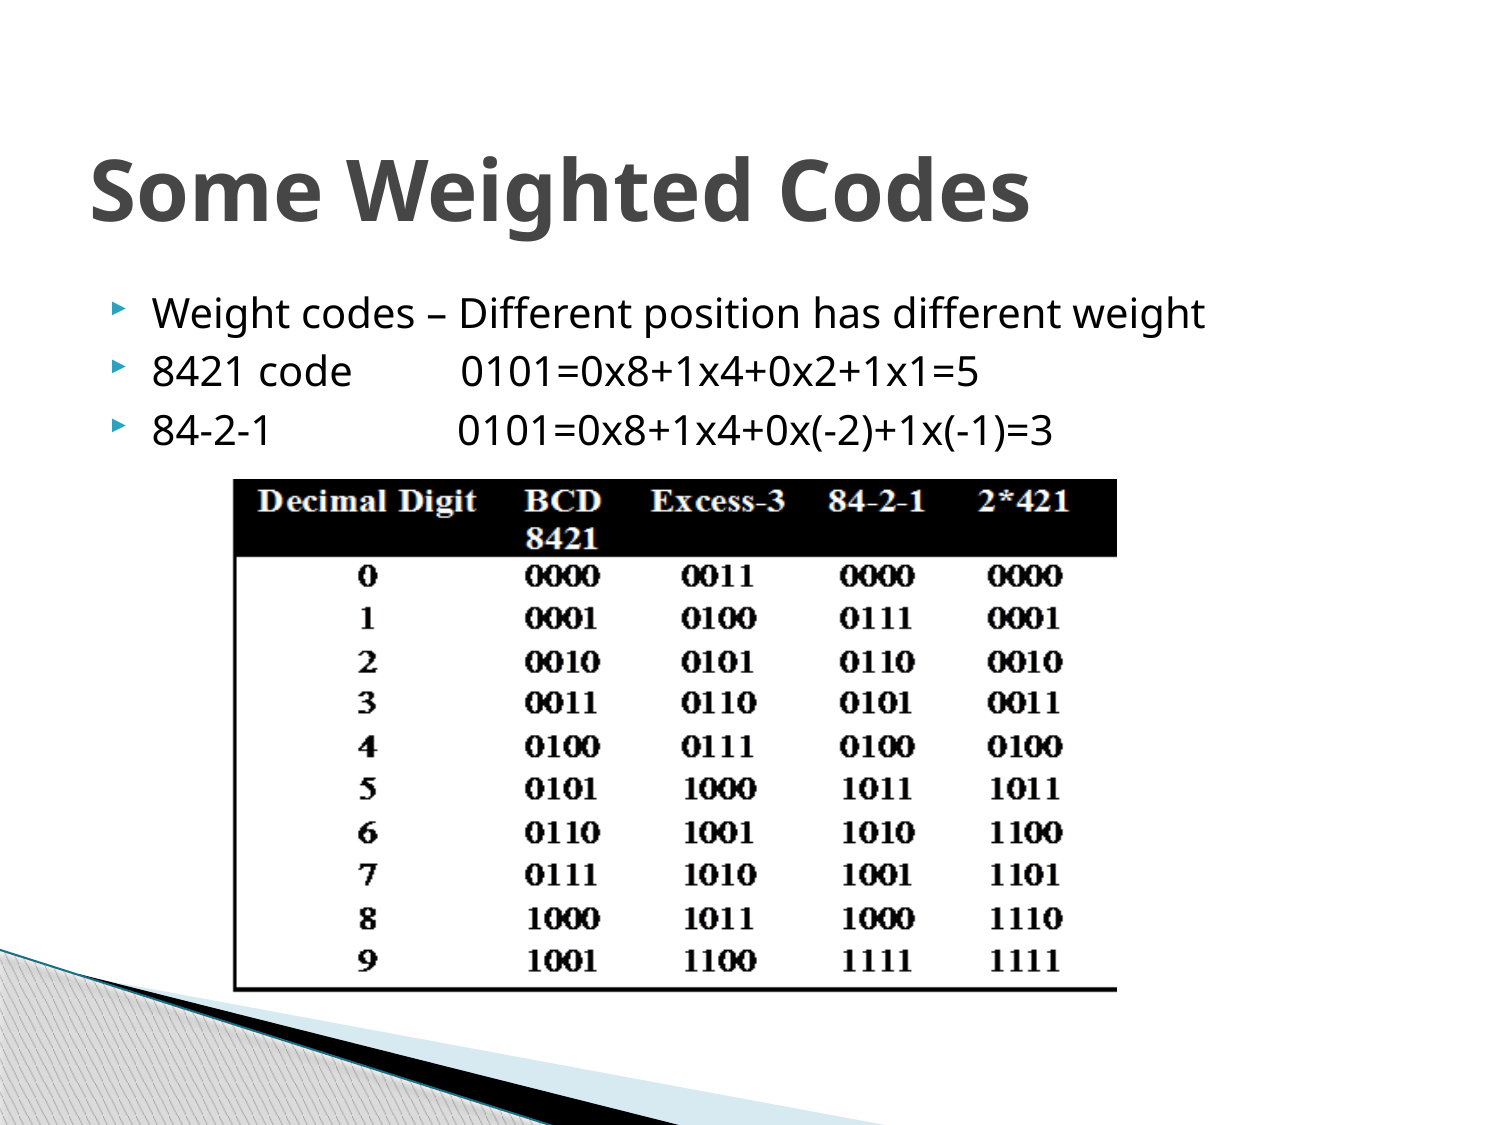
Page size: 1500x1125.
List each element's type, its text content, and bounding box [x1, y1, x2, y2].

picture [229, 479, 1117, 1000]
title Some Weighted Codes [75, 75, 1425, 300]
list Weight codes – Different position has different weight 8421 code 0101=0x8+1x4+0x2+1x1=5 84-2-1 0101=0x8+1x4+0x(-2)+1x(-1)=3 [76, 279, 1400, 551]
